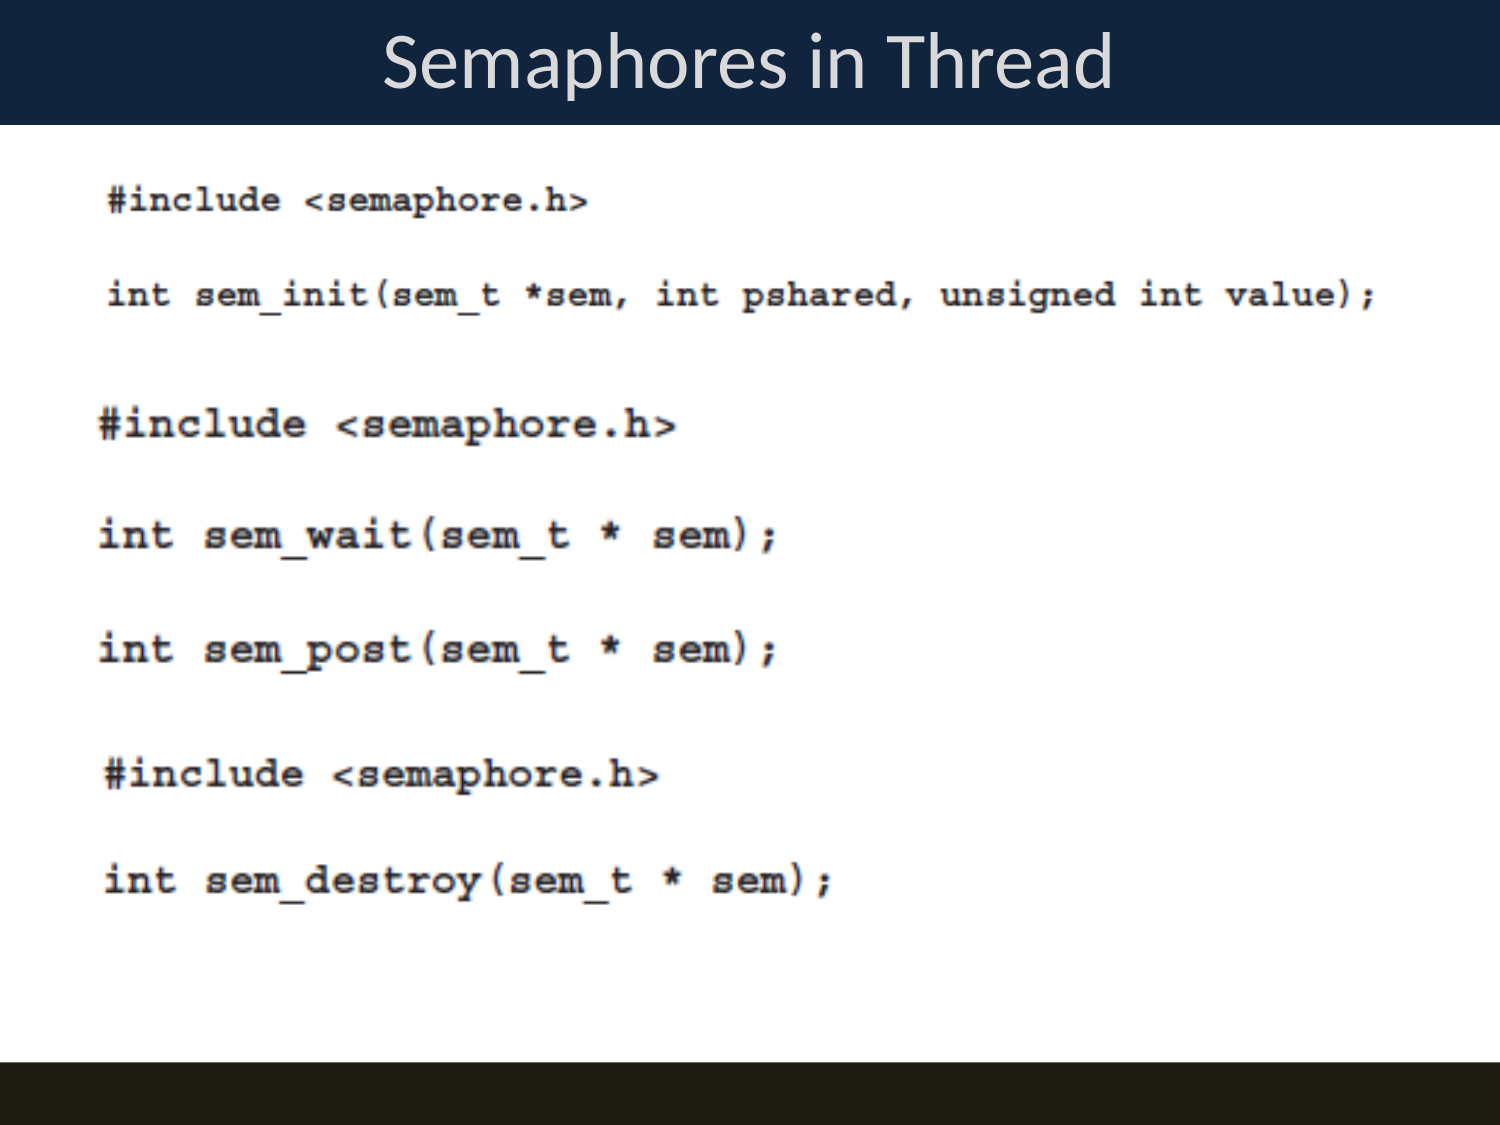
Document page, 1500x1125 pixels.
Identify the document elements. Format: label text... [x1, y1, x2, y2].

title Semaphores in Thread [0, 0, 1500, 113]
picture [37, 362, 851, 707]
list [37, 157, 1463, 338]
picture [62, 737, 946, 976]
